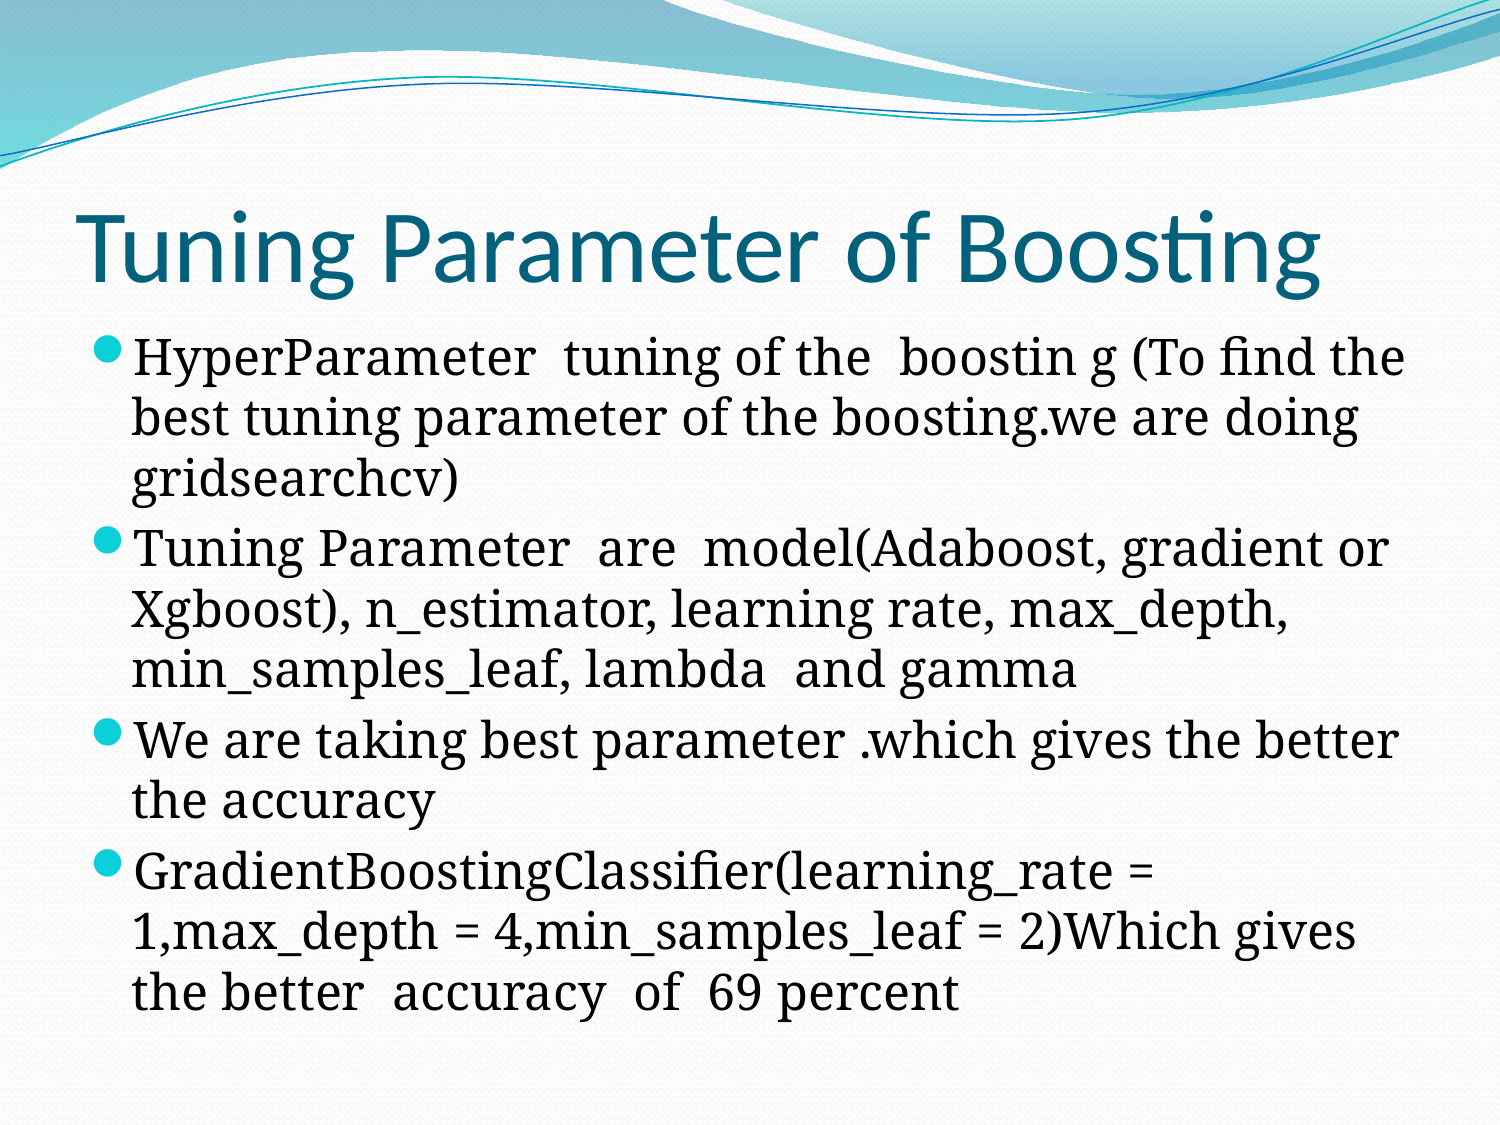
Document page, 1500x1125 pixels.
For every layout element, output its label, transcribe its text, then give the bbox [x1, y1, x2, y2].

list HyperParameter tuning of the boostin g (To find the best tuning parameter of the boosting.we are doing gridsearchcv) Tuning Parameter are model(Adaboost, gradient or Xgboost), n_estimator, learning rate, max_depth, min_samples_leaf, lambda and gamma We are taking best parameter .which gives the better the accuracy GradientBoostingClassifier(learning_rate = 1,max_depth = 4,min_samples_leaf = 2)Which gives the better accuracy of 69 percent [75, 317, 1425, 1038]
title Tuning Parameter of Boosting [75, 115, 1425, 303]
